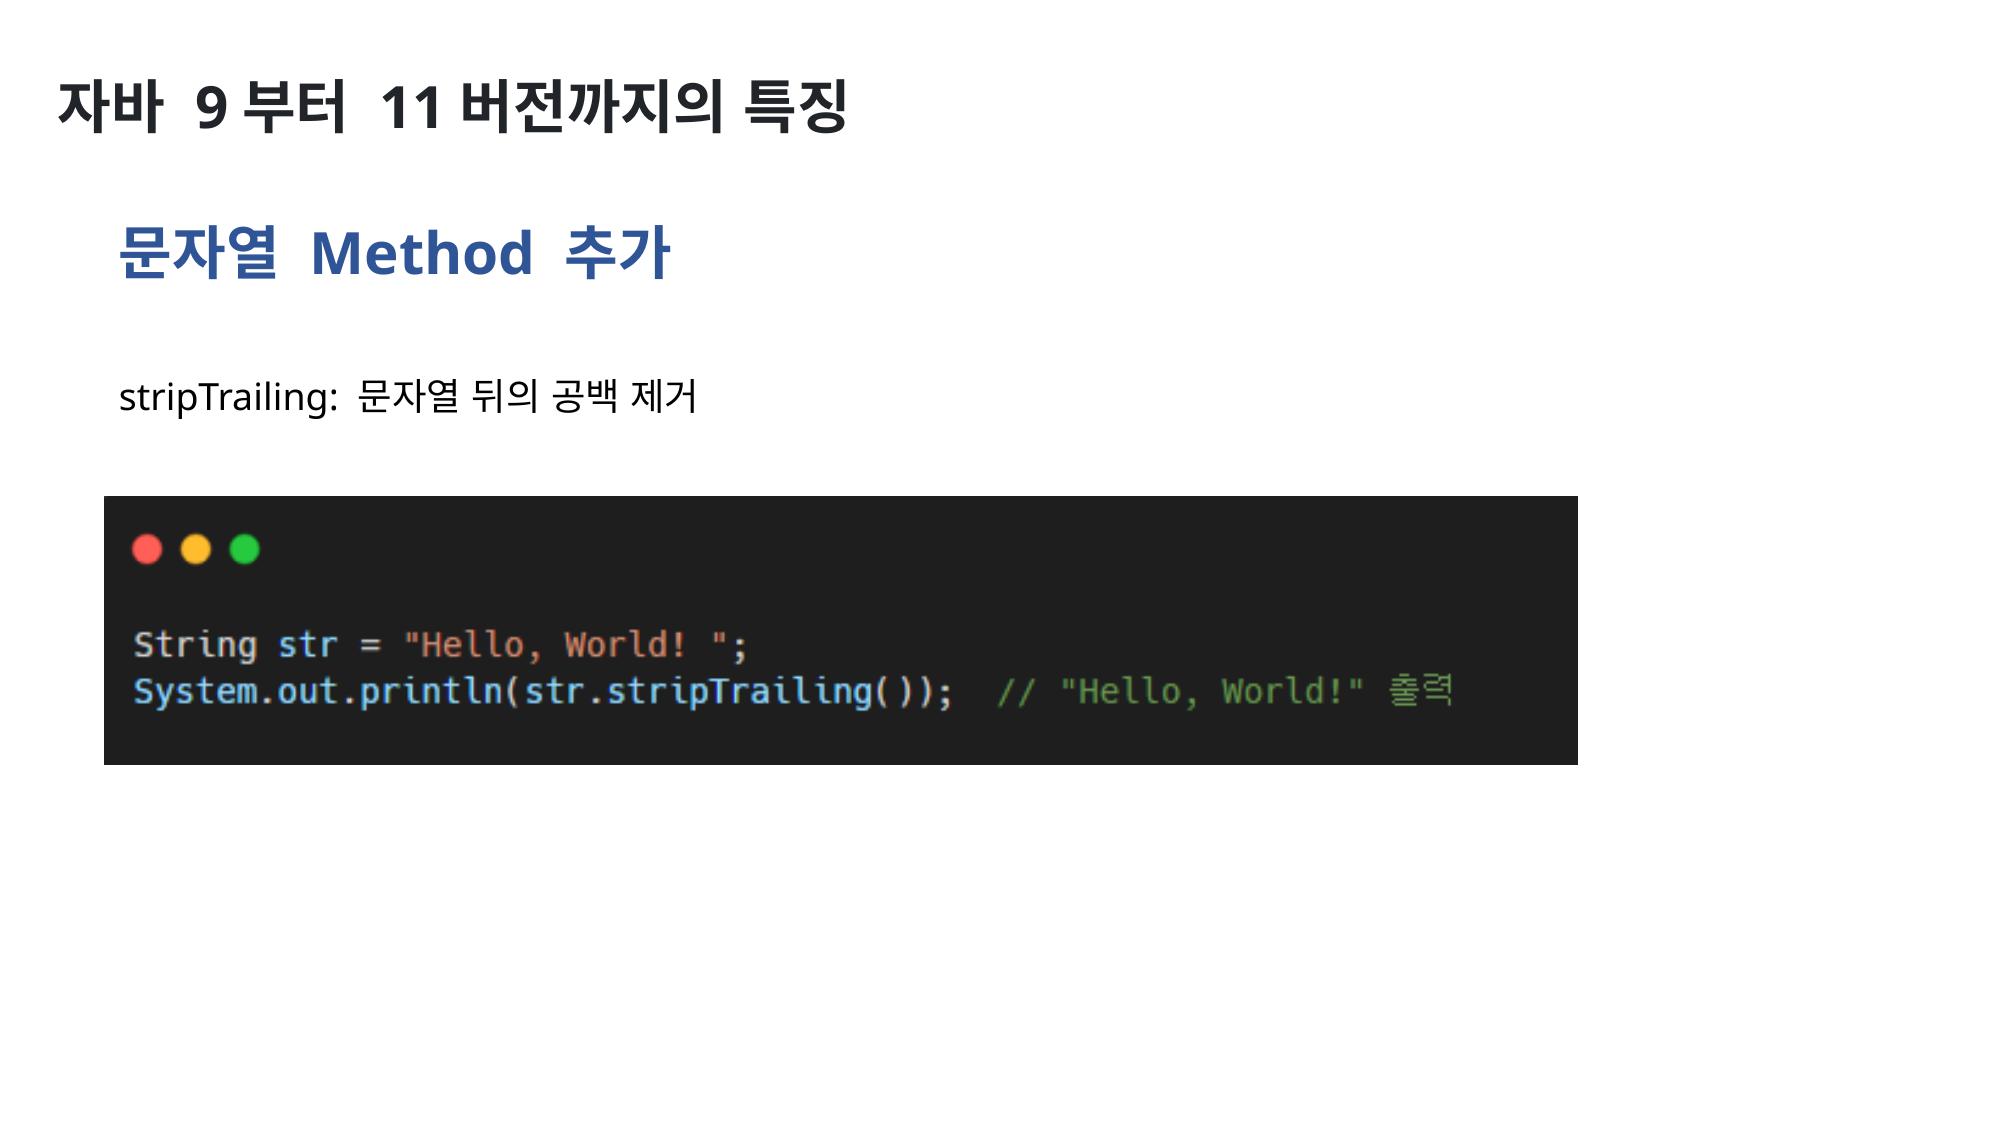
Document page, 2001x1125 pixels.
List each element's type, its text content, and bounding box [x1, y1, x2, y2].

text_box 문자열 Method 추가 [104, 209, 847, 294]
text_box 자바 9부터 11버전까지의 특징 [43, 62, 1200, 148]
text_box stripTrailing: 문자열 뒤의 공백 제거 [104, 365, 1884, 426]
picture [104, 496, 1578, 765]
